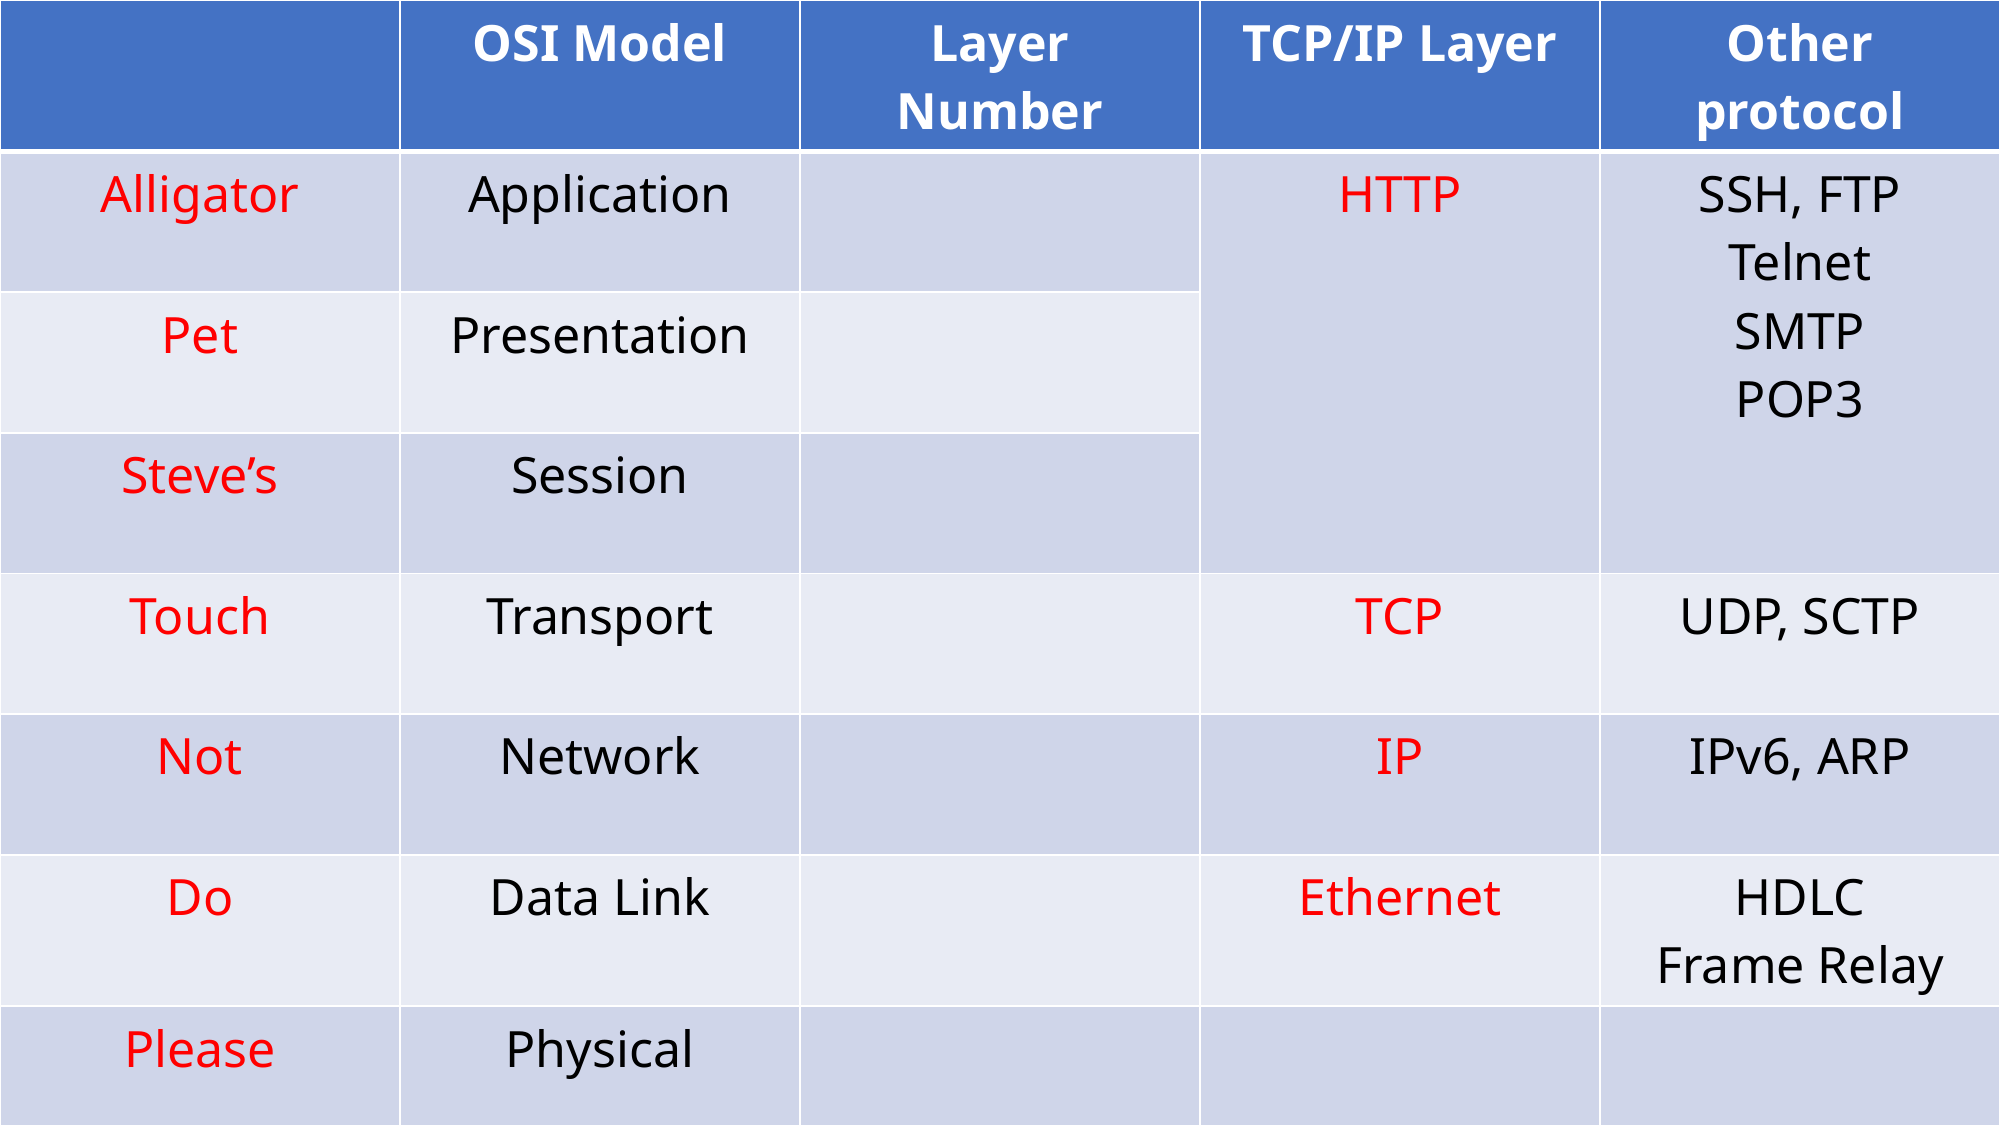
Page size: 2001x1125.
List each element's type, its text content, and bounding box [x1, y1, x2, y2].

table_header [1, 1, 399, 149]
table_header Layer Number [801, 1, 1199, 149]
table_cell Alligator [1, 154, 399, 291]
table_cell Physical [401, 1007, 799, 1125]
table_cell Touch [1, 574, 399, 713]
table_header OSI Model [401, 1, 799, 149]
table_cell UDP, SCTP [1601, 574, 1999, 713]
table_header TCP/IP Layer [1201, 1, 1599, 149]
table_cell Please [1, 1007, 399, 1125]
table_cell IPv6, ARP [1601, 715, 1999, 854]
table_cell [801, 293, 1199, 432]
table_cell [801, 154, 1199, 291]
table_cell [1201, 1007, 1599, 1125]
table_cell TCP [1201, 574, 1599, 713]
table_cell [801, 856, 1199, 1005]
table_cell [801, 574, 1199, 713]
table_cell [801, 434, 1199, 573]
table_cell Steve’s [1, 434, 399, 573]
table_cell HDLC Frame Relay [1601, 856, 1999, 1005]
table_cell Pet [1, 293, 399, 432]
table_cell Data Link [401, 856, 799, 1005]
table_cell [801, 1007, 1199, 1125]
table_cell IP [1201, 715, 1599, 854]
table_cell Presentation [401, 293, 799, 432]
table_cell Session [401, 434, 799, 573]
table_header Other protocol [1601, 1, 1999, 149]
table_cell Ethernet [1201, 856, 1599, 1005]
table_cell SSH, FTP Telnet SMTP POP3 [1601, 154, 1999, 573]
table_cell [1601, 1007, 1999, 1125]
table_cell Application [401, 154, 799, 291]
table_cell Network [401, 715, 799, 854]
table_cell HTTP [1201, 154, 1599, 573]
table_cell [801, 715, 1199, 854]
table_cell Do [1, 856, 399, 1005]
table_cell Not [1, 715, 399, 854]
table_cell Transport [401, 574, 799, 713]
